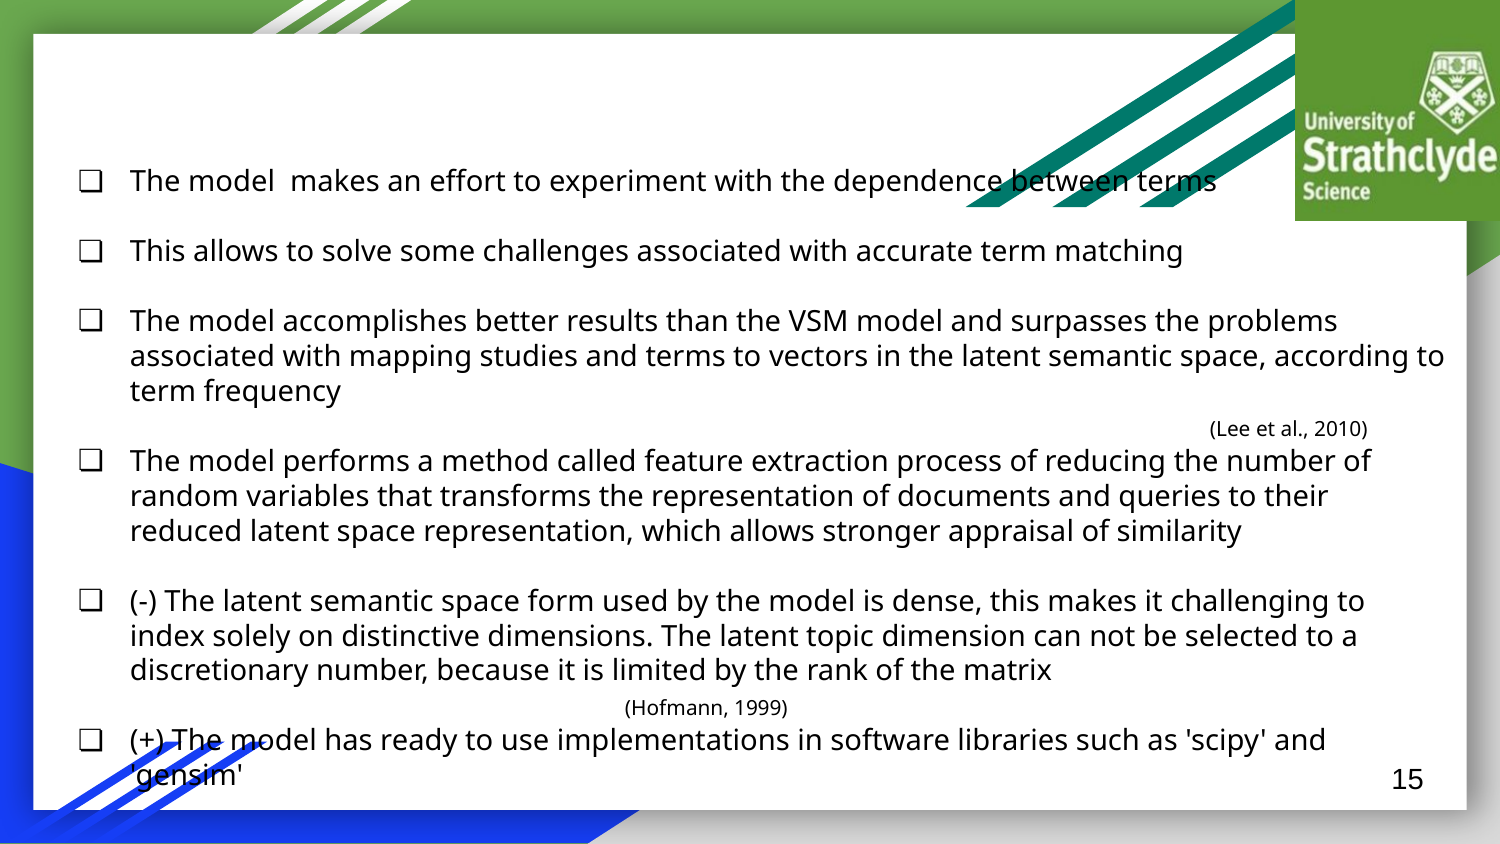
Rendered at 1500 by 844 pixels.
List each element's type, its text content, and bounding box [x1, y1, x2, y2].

slide_number 15 [1376, 745, 1467, 810]
picture [1295, 0, 1500, 221]
title The model makes an effort to experiment with the dependence between terms This allows to solve some challenges associated with accurate term matching The model accomplishes better results than the VSM model and surpasses the problems associated with mapping studies and terms to vectors in the latent semantic space, according to term frequency (Lee et al., 2010) The model performs a method called feature extraction process of reducing the number of random variables that transforms the representation of documents and queries to their reduced latent space representation, which allows stronger appraisal of similarity (-) The latent semantic space form used by the model is dense, this makes it challenging to index solely on distinctive dimensions. The latent topic dimension can not be selected to a discretionary number, because it is limited by the rank of the matrix (Hofmann, 1999) (+) The model has ready to use implementations in software libraries such as 'scipy' and 'gensim' [39, 213, 1464, 741]
